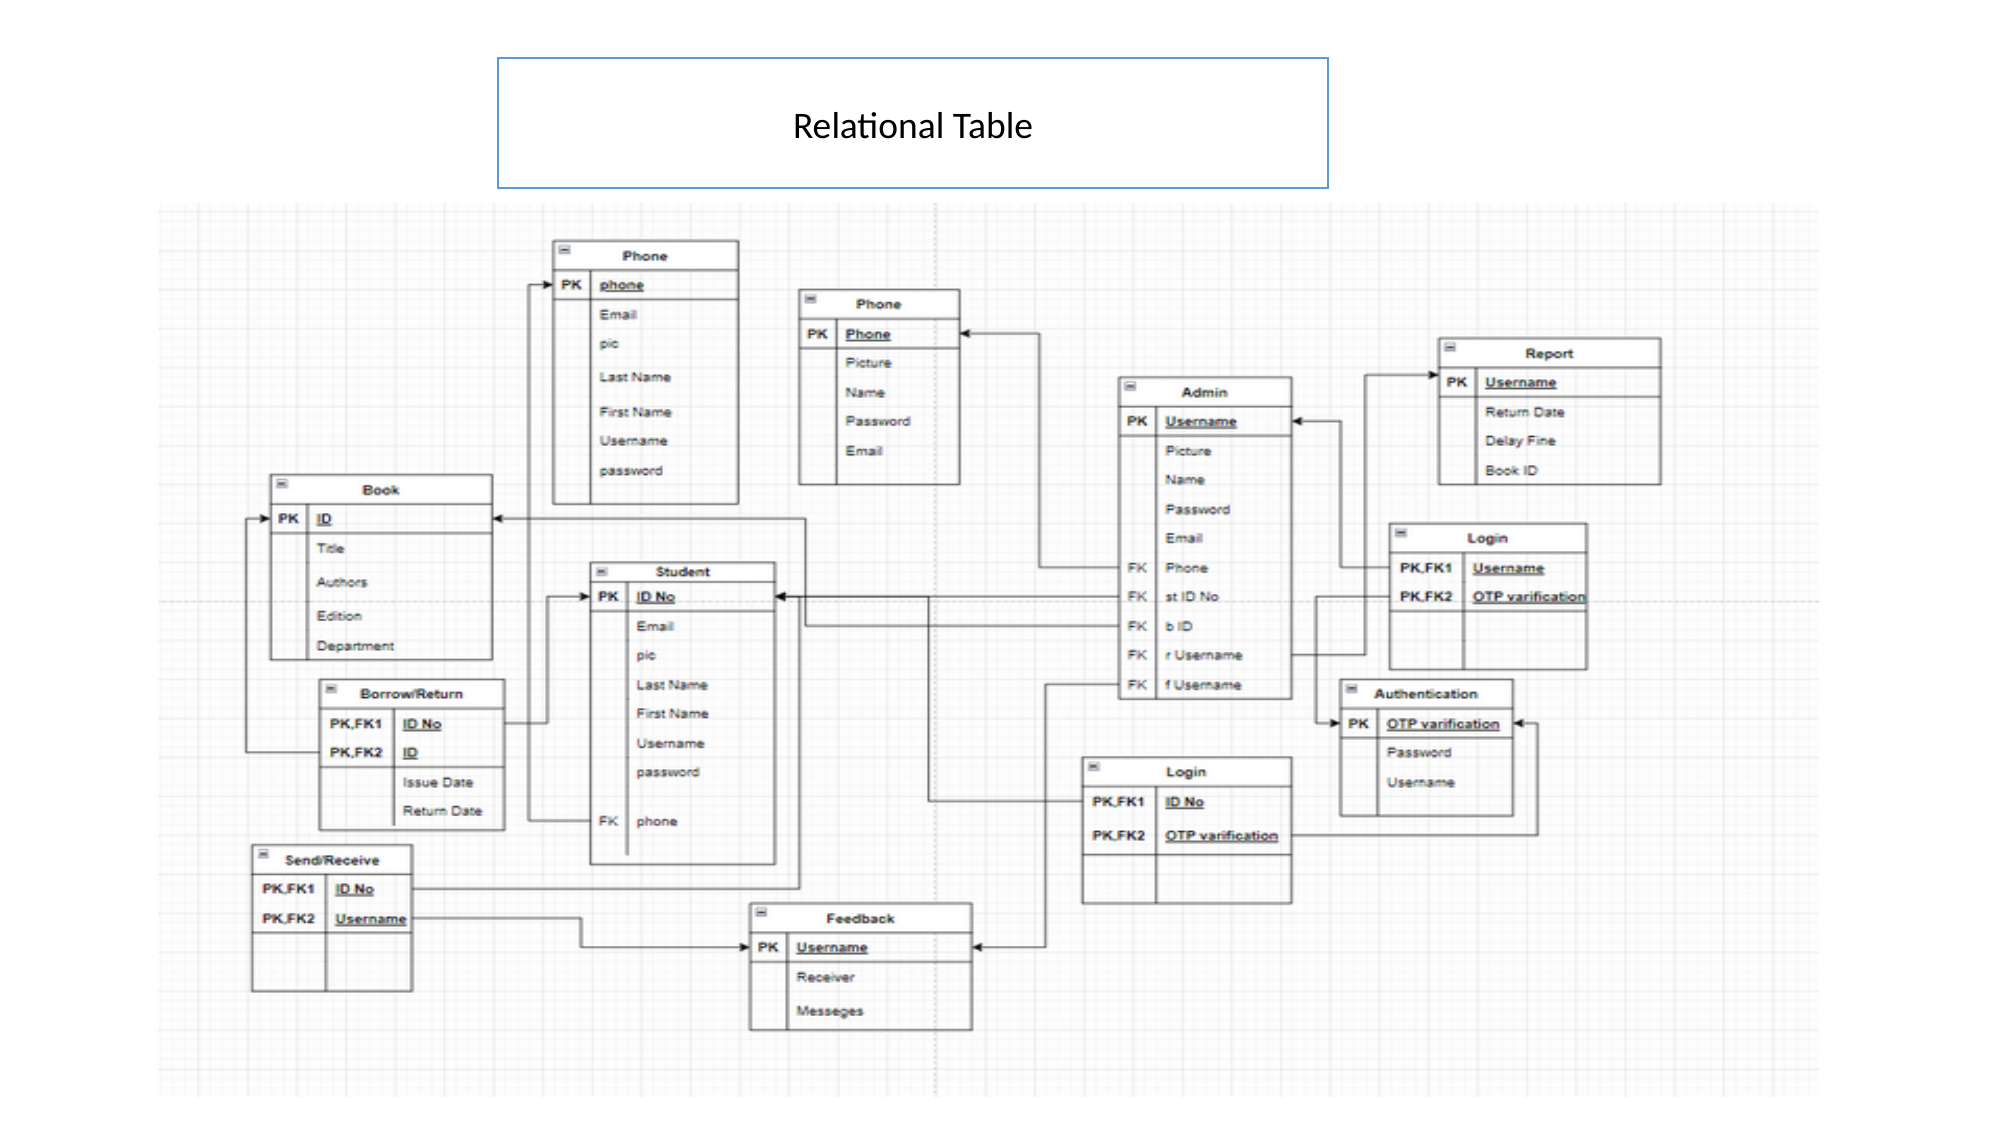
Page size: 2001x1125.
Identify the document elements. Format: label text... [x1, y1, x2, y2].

text_box Relational Table [497, 57, 1329, 189]
picture [158, 203, 1819, 1097]
